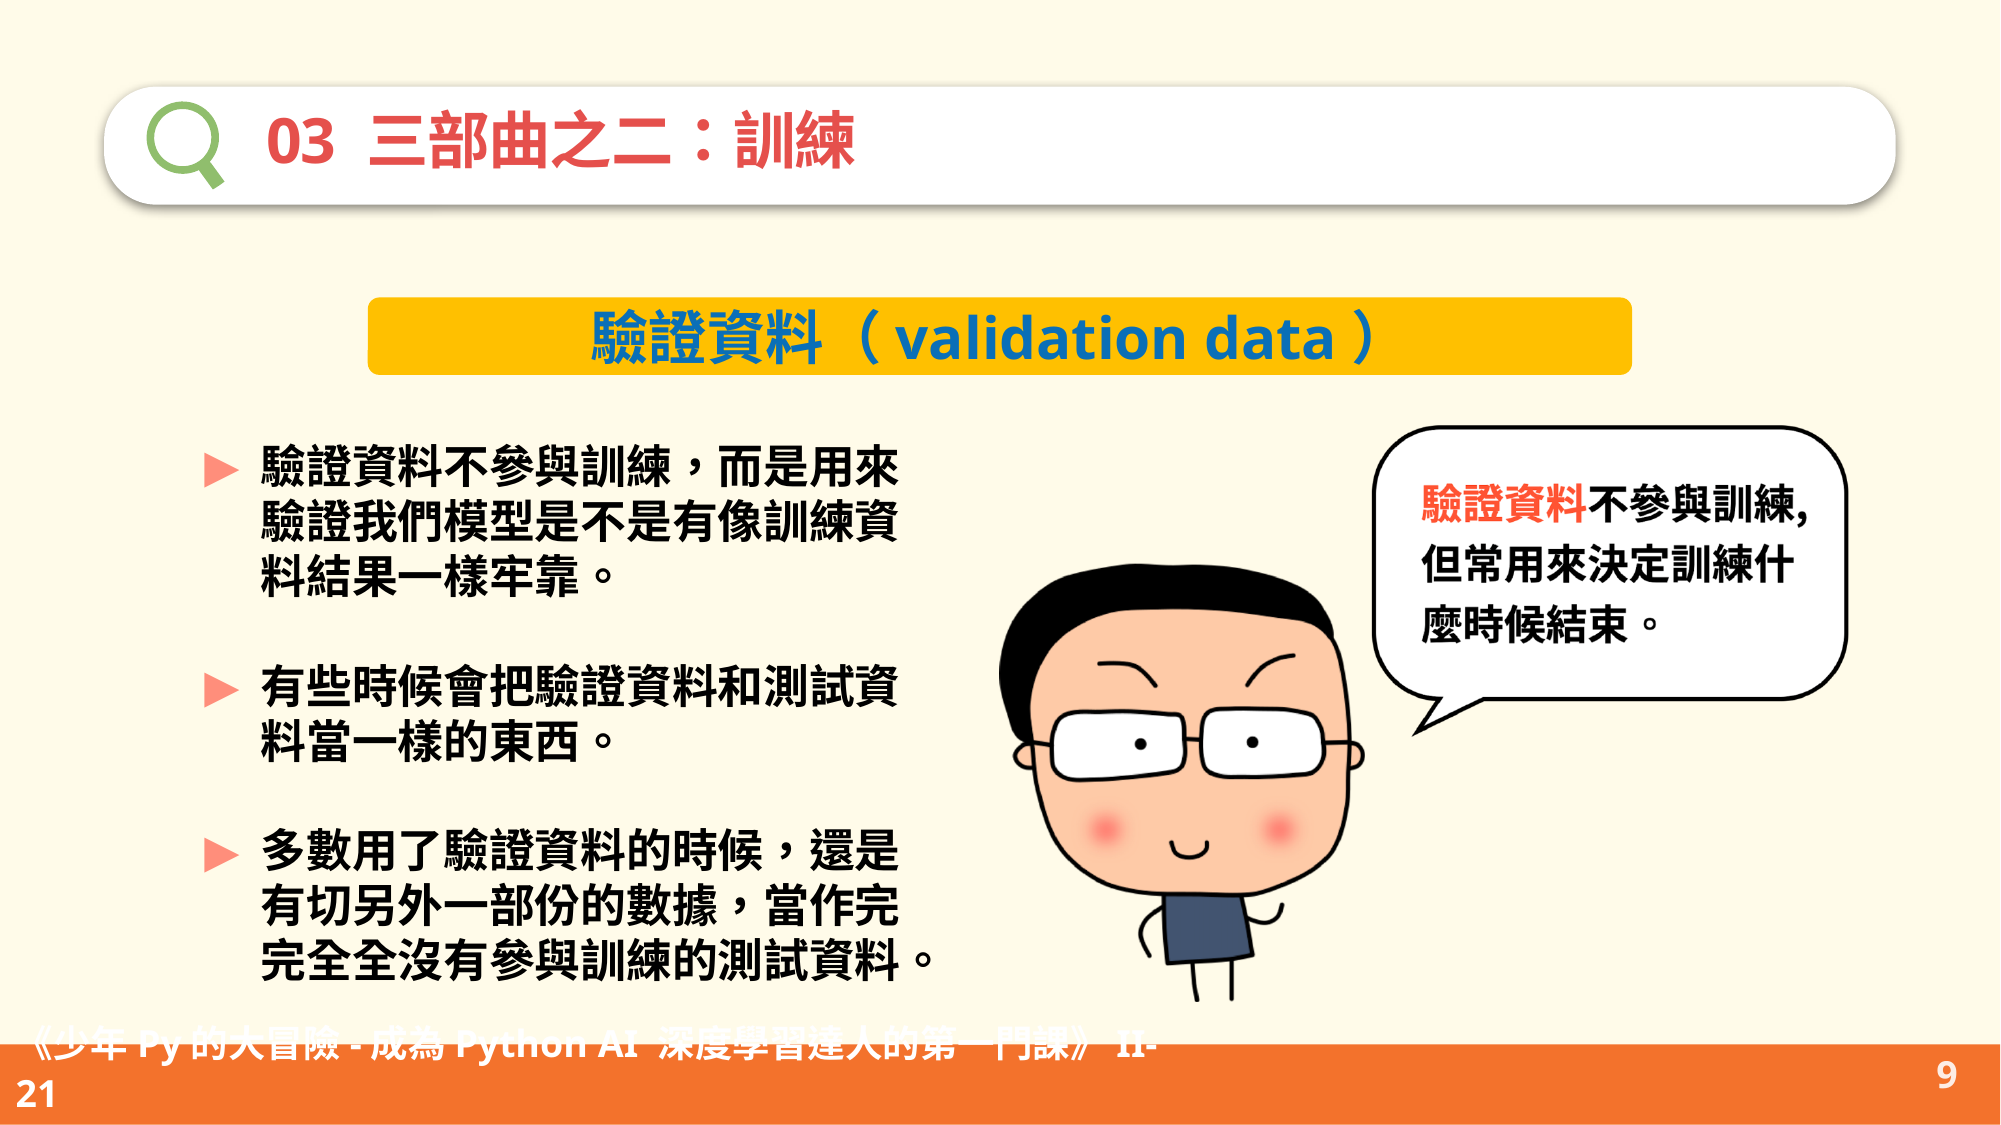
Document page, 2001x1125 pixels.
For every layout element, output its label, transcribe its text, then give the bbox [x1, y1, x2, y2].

text_box 驗證資料不參與訓練，而是用來驗證我們模型是不是有像訓練資料結果一樣牢靠。 有些時候會把驗證資料和測試資料當一樣的東西。 多數用了驗證資料的時候，還是有切另外一部份的數據，當作完完全全沒有參與訓練的測試資料。 [192, 425, 945, 999]
text_box 驗證資料（validation data） [367, 297, 1633, 375]
slide_number 9 [1912, 1047, 1982, 1111]
list 03 三部曲之二：訓練 [257, 106, 1838, 185]
picture [999, 423, 1849, 1002]
